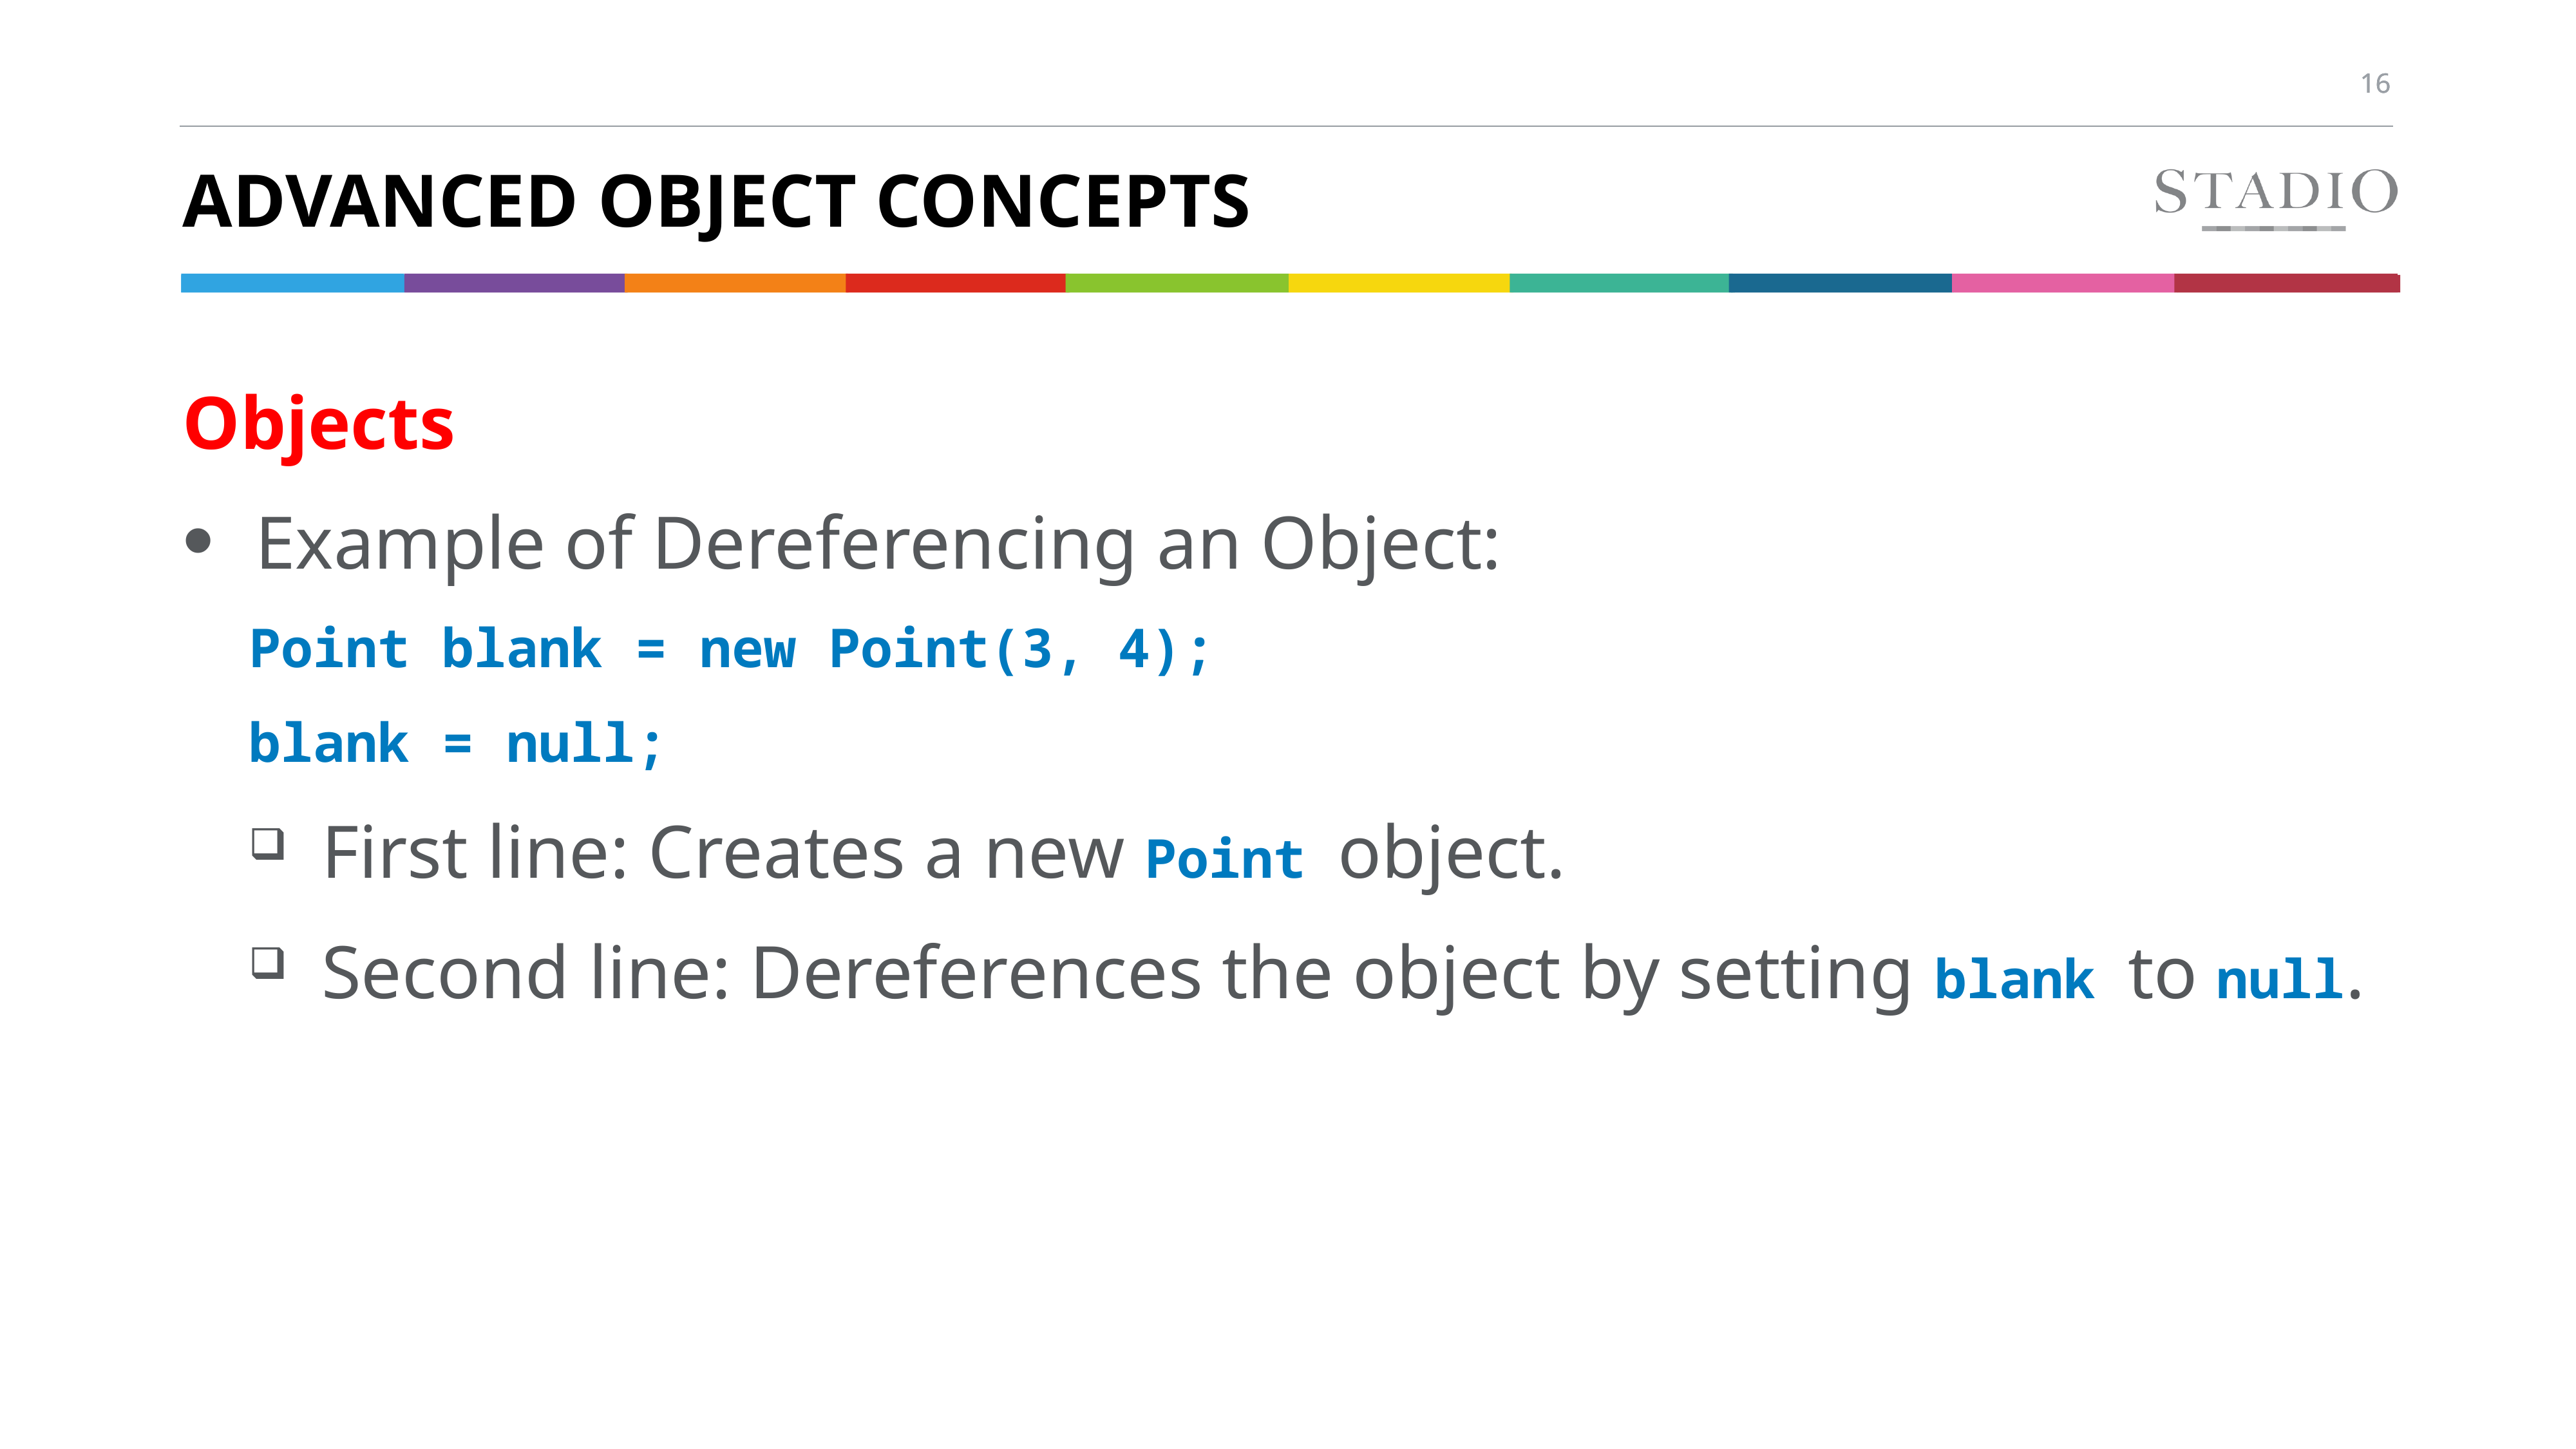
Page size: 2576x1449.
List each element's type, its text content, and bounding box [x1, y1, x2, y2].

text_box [181, 273, 2398, 293]
text_box [178, 131, 2398, 279]
picture [2112, 126, 2441, 274]
list Objects Example of Dereferencing an Object: Point blank = new Point(3, 4); blank = null; First line: Creates a new Point object. Second line: Dereferences the object by setting blank to null. [182, 367, 2402, 1370]
title ADVANCED OBJECT CONCEPTS [182, 128, 2069, 131]
